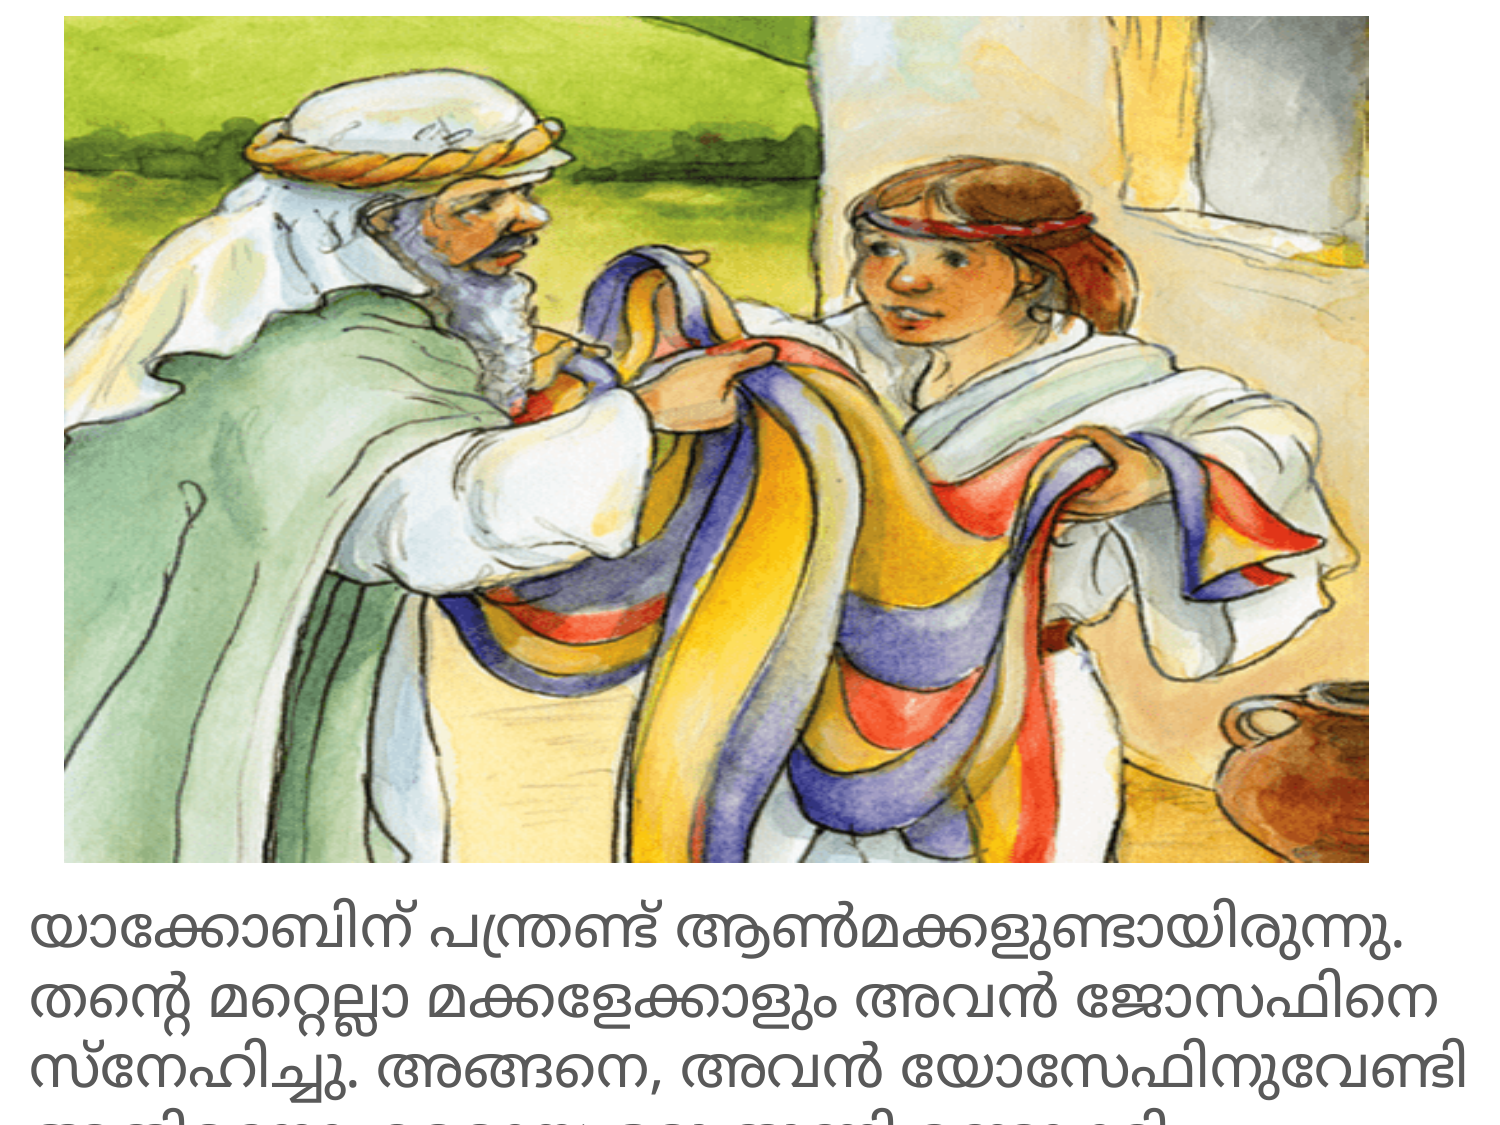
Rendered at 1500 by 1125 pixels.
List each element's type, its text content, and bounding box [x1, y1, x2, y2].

text_box യാക്കോബിന് പന്ത്രണ്ട് ആൺമക്കളുണ്ടായിരുന്നു. തന്റെ മറ്റെല്ലാ മക്കളേക്കാളും അവൻ ജോസഫിനെ സ്നേഹിച്ചു. അങ്ങനെ, അവൻ യോസേഫിനുവേണ്ടി അതിമനോഹരമായ ഒരു തുണി ഉണ്ടാക്കി [14, 881, 1486, 1125]
picture [64, 16, 1369, 863]
